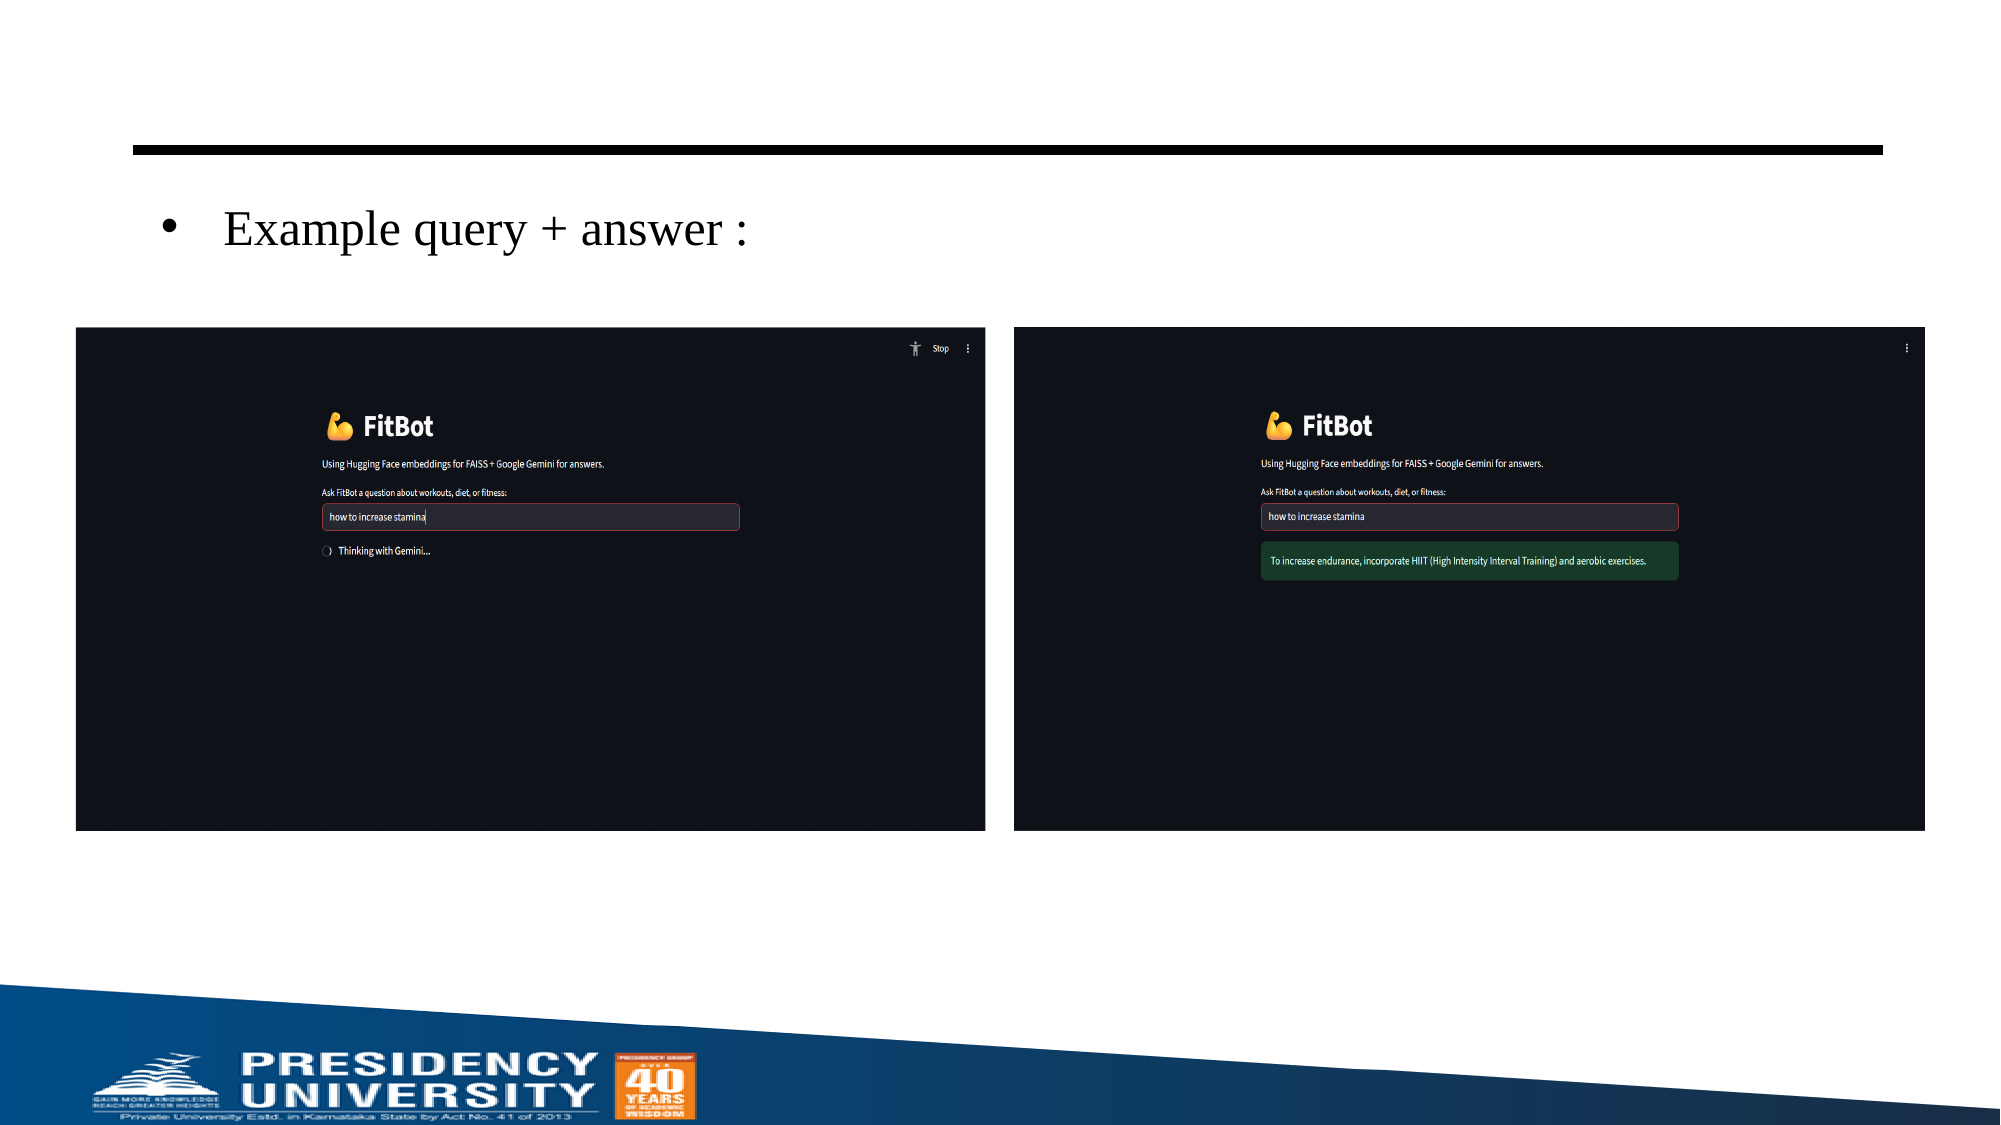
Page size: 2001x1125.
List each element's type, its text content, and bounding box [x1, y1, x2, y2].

picture [0, 982, 2000, 1125]
picture [75, 327, 986, 831]
picture [1014, 327, 1925, 831]
list Example query + answer : [133, 187, 1884, 1000]
